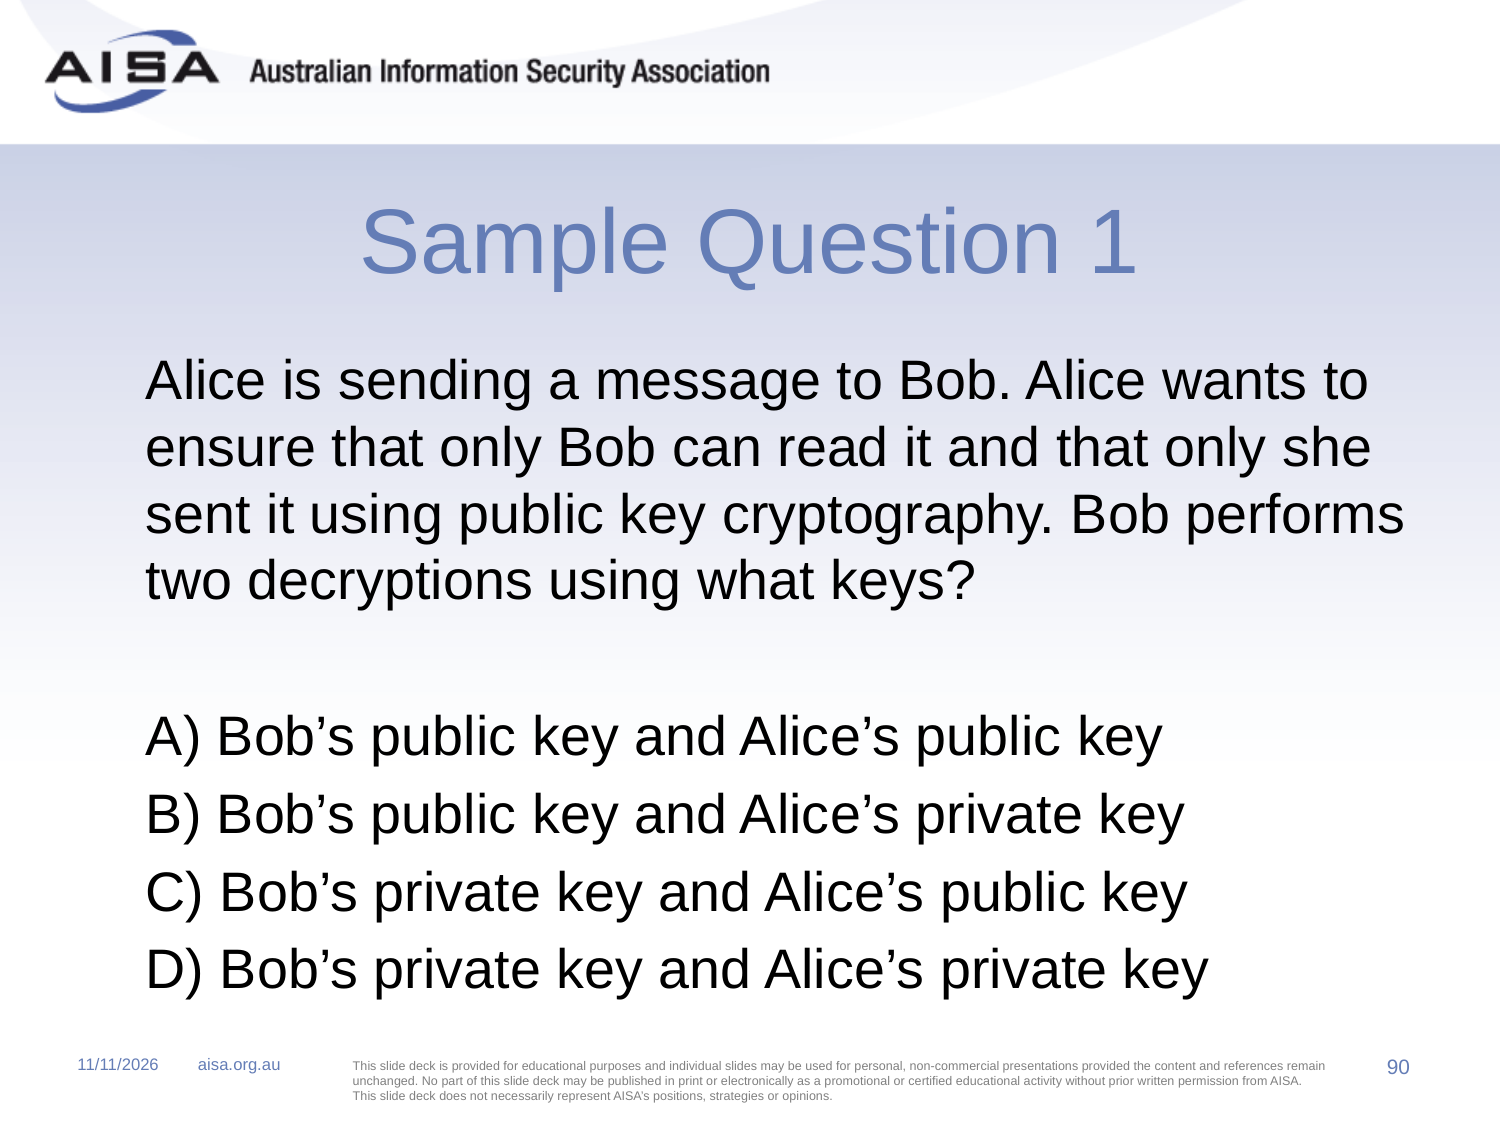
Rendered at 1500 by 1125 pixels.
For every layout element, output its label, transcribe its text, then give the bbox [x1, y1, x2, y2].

picture [0, 0, 1500, 1125]
title Sample Question 1 [75, 149, 1425, 325]
list Alice is sending a message to Bob. Alice wants to ensure that only Bob can read it and that only she sent it using public key cryptography. Bob performs two decryptions using what keys? A) Bob’s public key and Alice’s public key B) Bob’s public key and Alice’s private key C) Bob’s private key and Alice’s public key D) Bob’s private key and Alice’s private key [75, 336, 1425, 1016]
